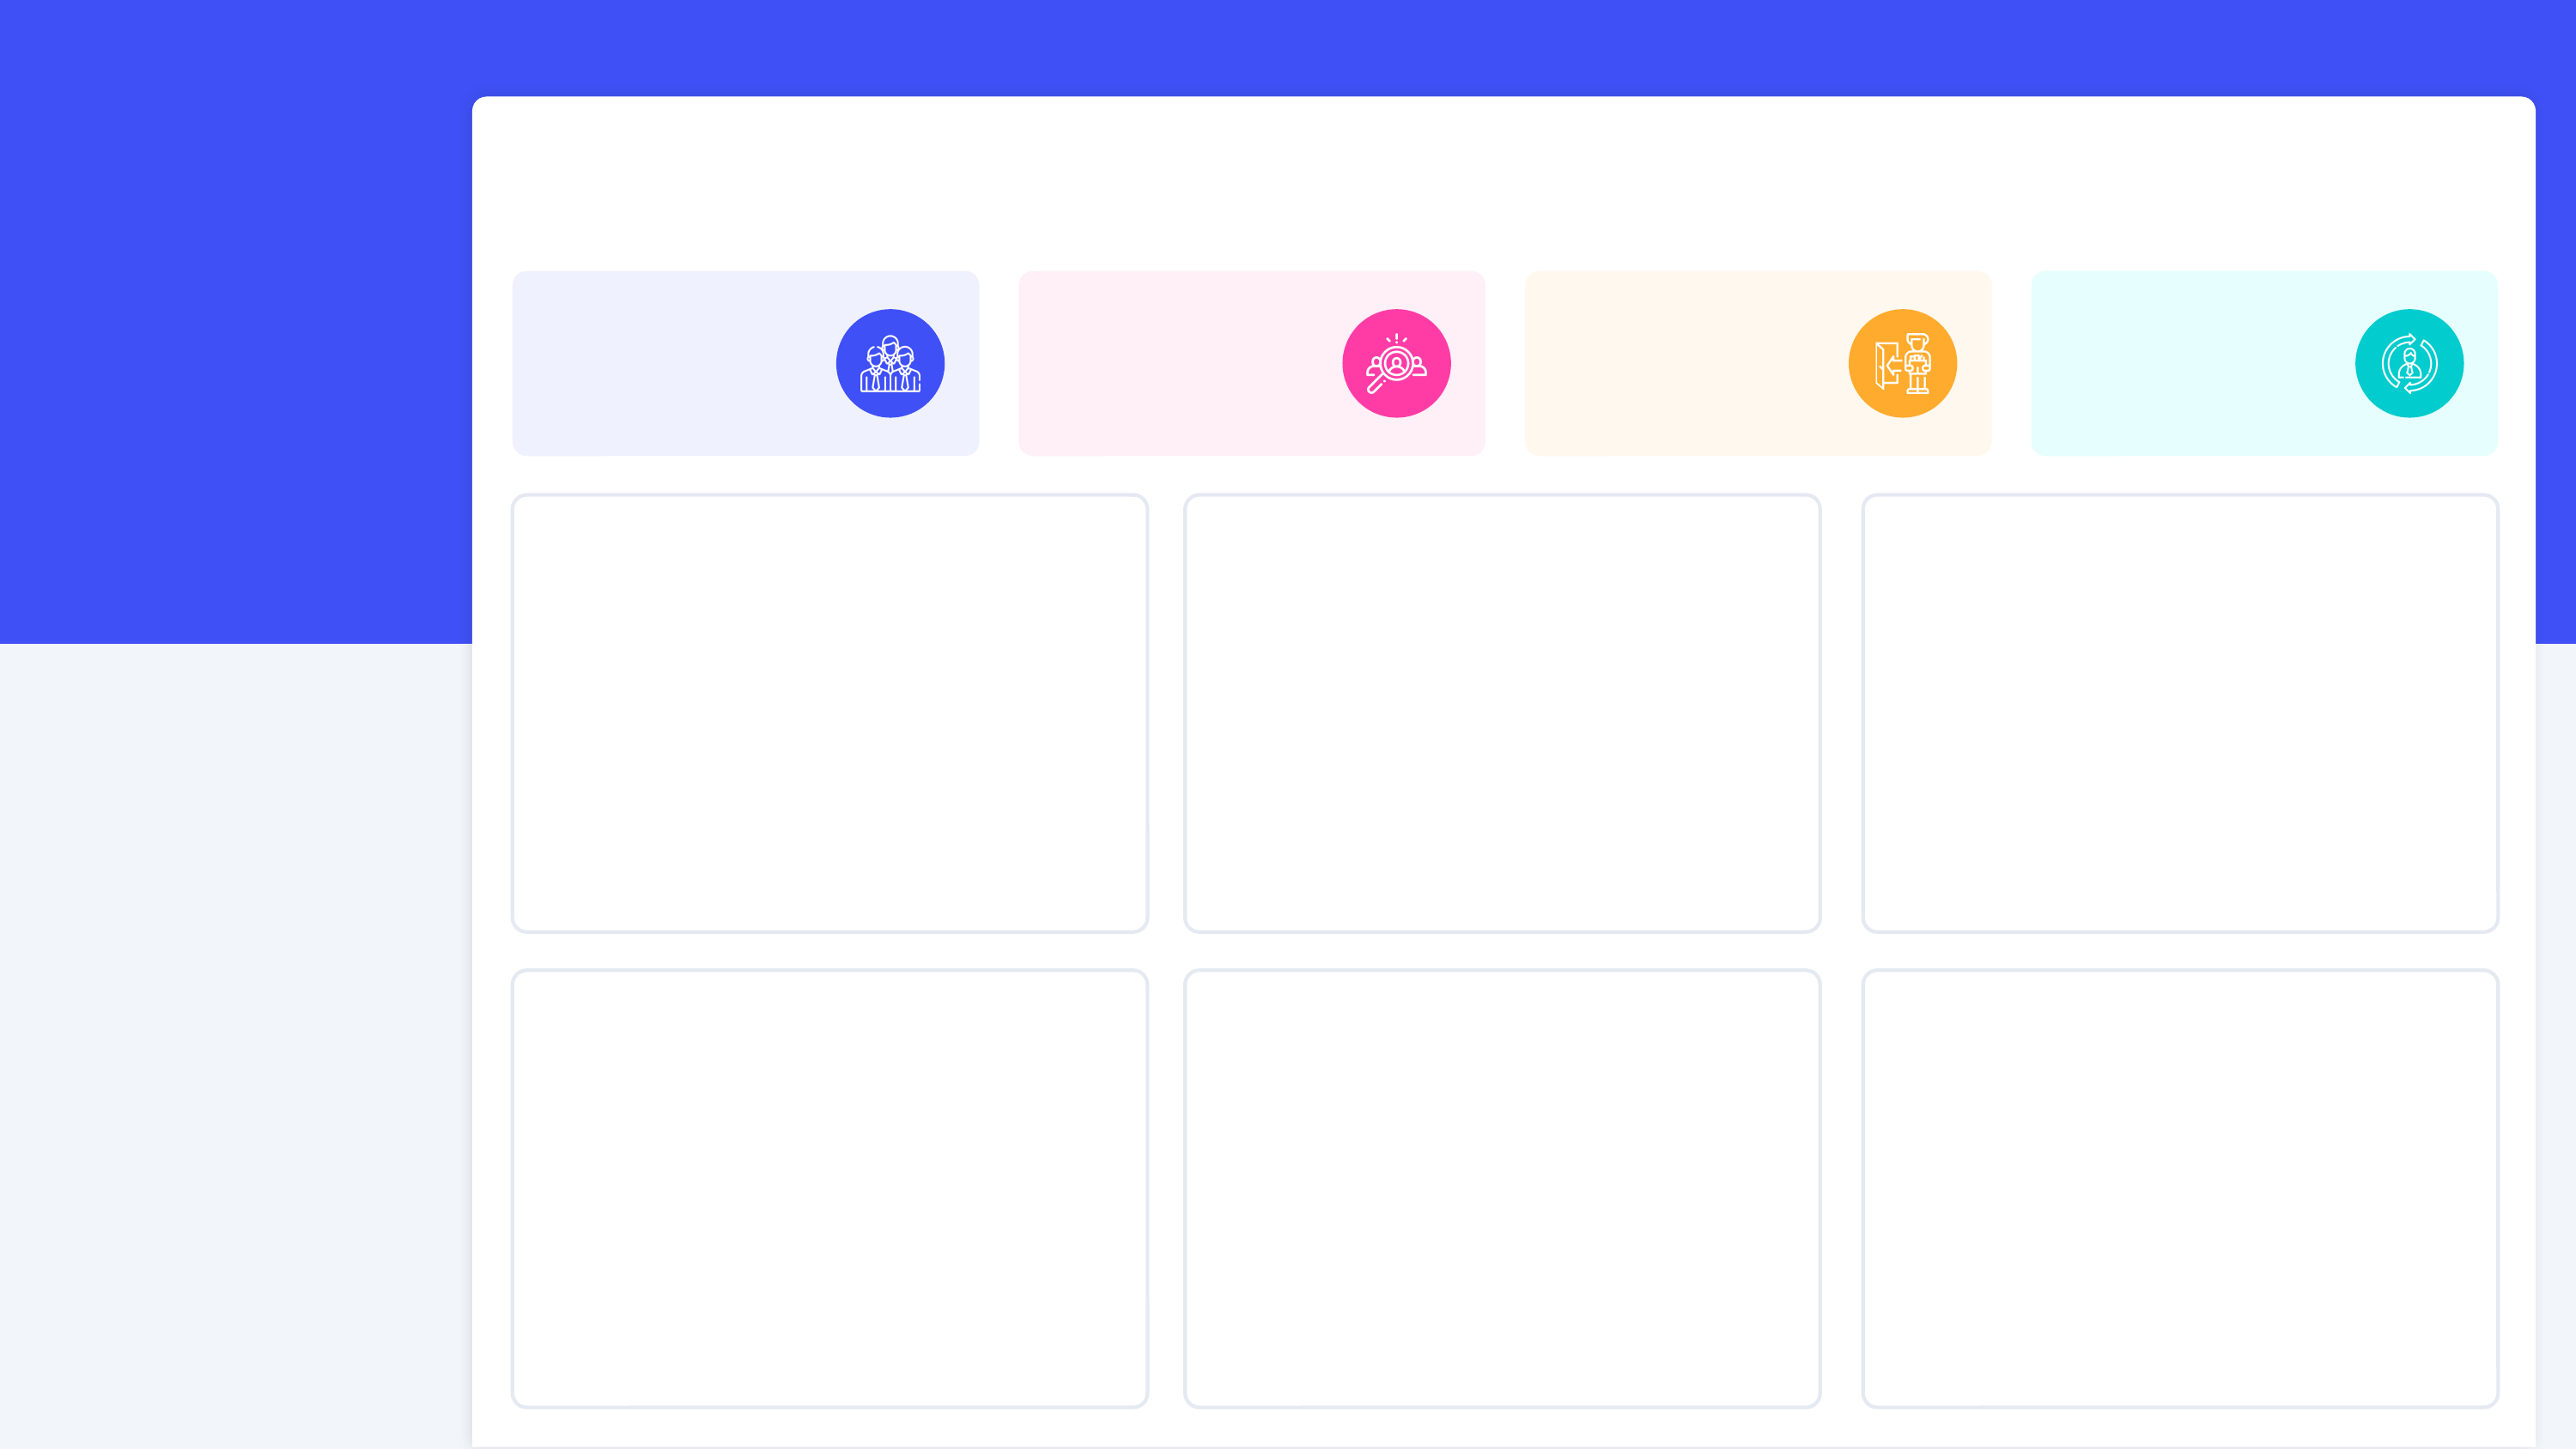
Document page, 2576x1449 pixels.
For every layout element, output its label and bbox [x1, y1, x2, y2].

text_box [1523, 270, 1993, 458]
text_box [2030, 270, 2500, 458]
text_box [1184, 494, 1821, 933]
text_box [0, 0, 2576, 645]
text_box [511, 494, 1149, 933]
text_box [1862, 969, 2500, 1409]
text_box [511, 270, 981, 458]
text_box [1018, 270, 1487, 458]
text_box [835, 308, 946, 419]
text_box [1341, 308, 1452, 419]
picture [1873, 333, 1934, 394]
text_box [471, 95, 2537, 1448]
picture [2379, 333, 2440, 394]
picture [860, 333, 920, 394]
text_box [1862, 494, 2500, 933]
text_box [1184, 969, 1821, 1409]
picture [1366, 333, 1427, 394]
text_box [511, 969, 1149, 1409]
text_box [1847, 308, 1959, 419]
text_box [2354, 308, 2465, 419]
